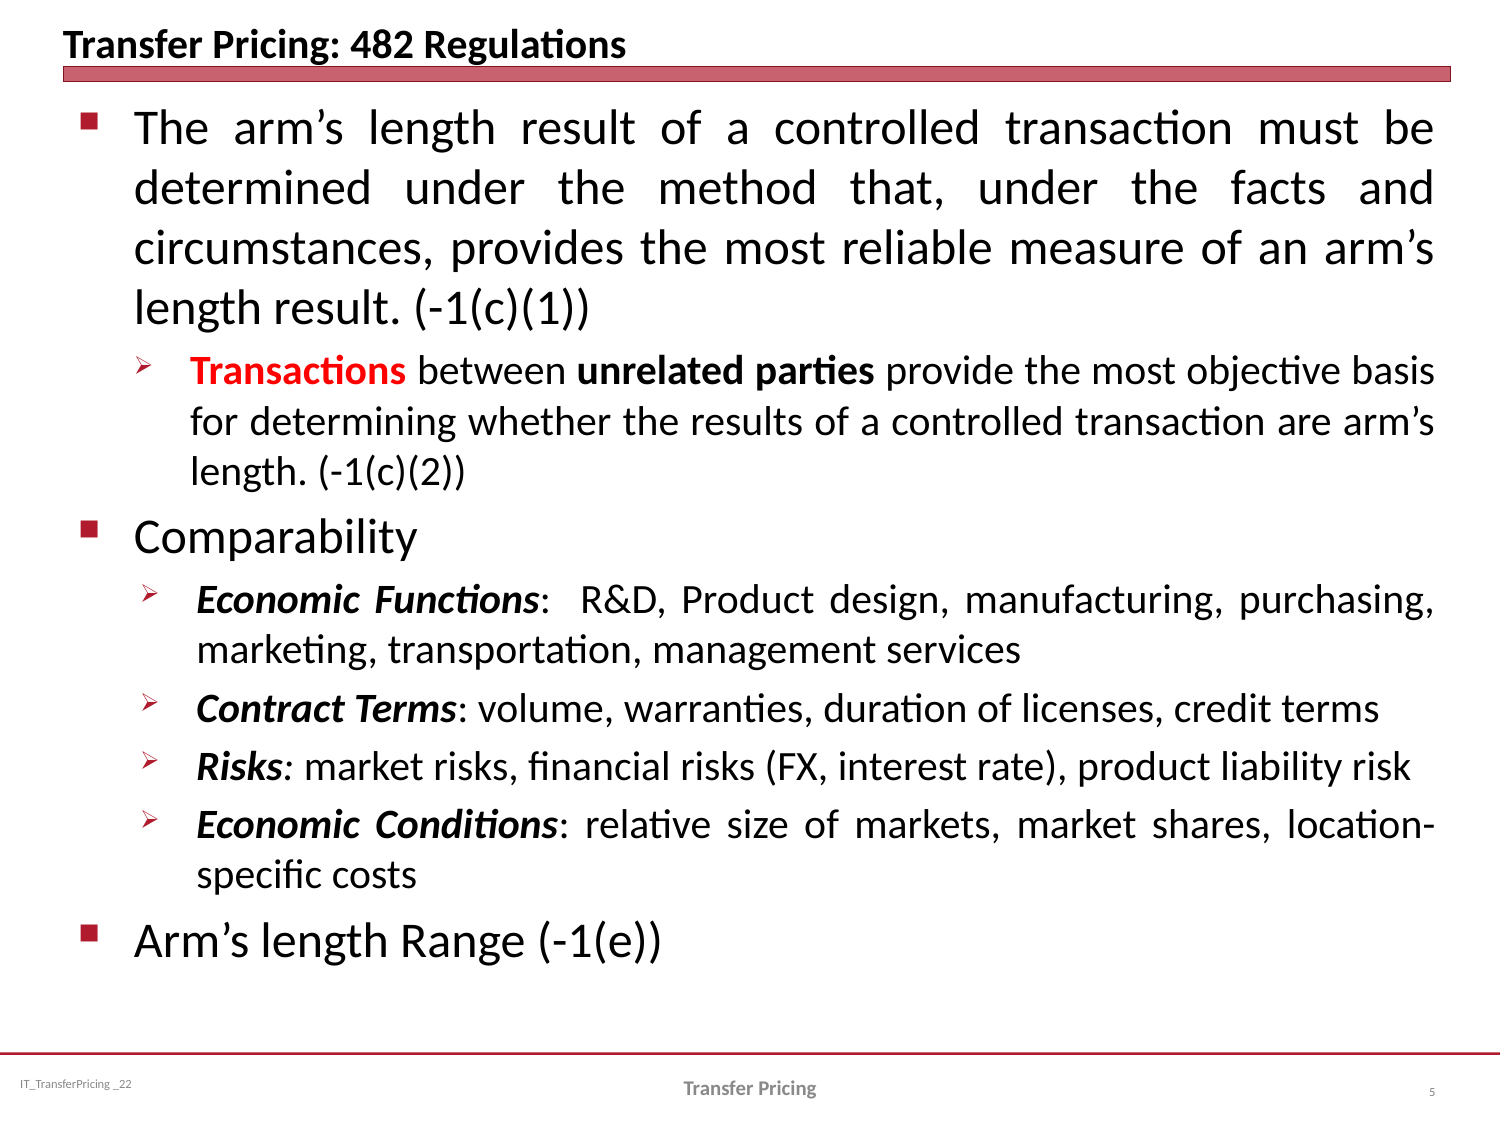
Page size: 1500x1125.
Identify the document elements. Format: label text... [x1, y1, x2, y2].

title Transfer Pricing: 482 Regulations [62, 6, 1451, 67]
slide_number 5 [1375, 1061, 1451, 1122]
list The arm’s length result of a controlled transaction must be determined under the method that, under the facts and circumstances, provides the most reliable measure of an arm’s length result. (-1(c)(1)) Transactions between unrelated parties provide the most objective basis for determining whether the results of a controlled transaction are arm’s length. (-1(c)(2)) Comparability Economic Functions: R&D, Product design, manufacturing, purchasing, marketing, transportation, management services Contract Terms: volume, warranties, duration of licenses, credit terms Risks: market risks, financial risks (FX, interest rate), product liability risk Economic Conditions: relative size of markets, market shares, location-specific costs Arm’s length Range (-1(e)) [63, 87, 1451, 1041]
footer Transfer Pricing [512, 1056, 988, 1117]
